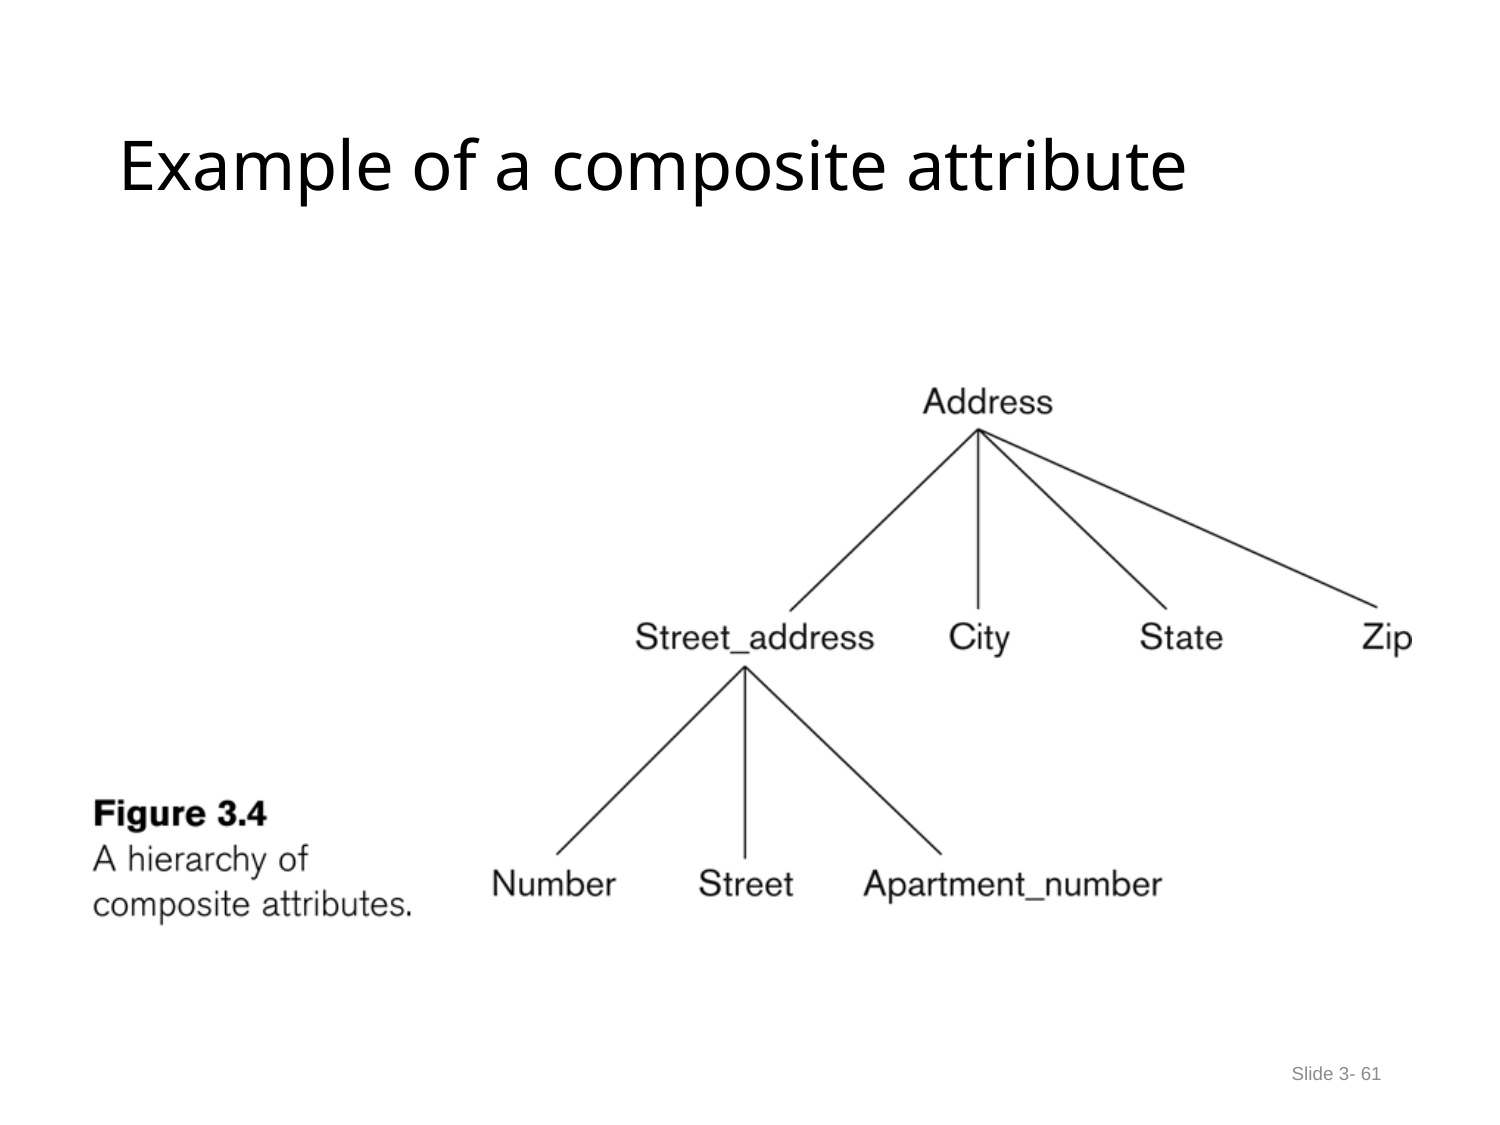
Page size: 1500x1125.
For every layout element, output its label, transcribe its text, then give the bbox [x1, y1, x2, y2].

title Example of a composite attribute [103, 59, 1397, 278]
slide_number Slide 3- 61 [1059, 1042, 1397, 1103]
picture [88, 387, 1412, 929]
